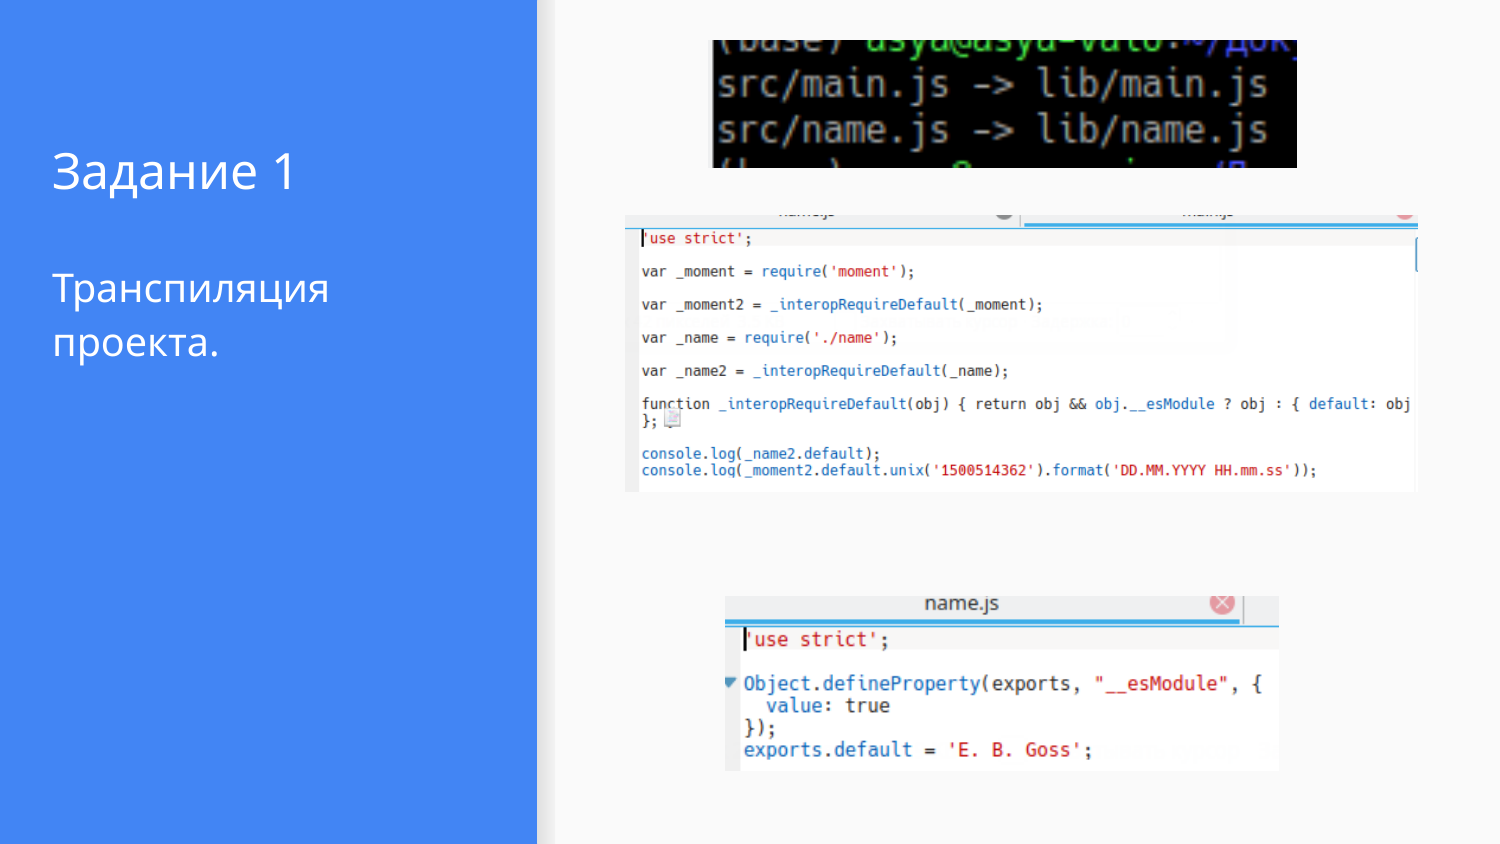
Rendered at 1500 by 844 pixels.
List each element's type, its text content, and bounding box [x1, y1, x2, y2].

picture [625, 214, 1418, 493]
picture [707, 40, 1297, 168]
picture [725, 596, 1279, 771]
list Транспиляция проекта. [37, 240, 498, 760]
title Задание 1 [37, 58, 498, 216]
